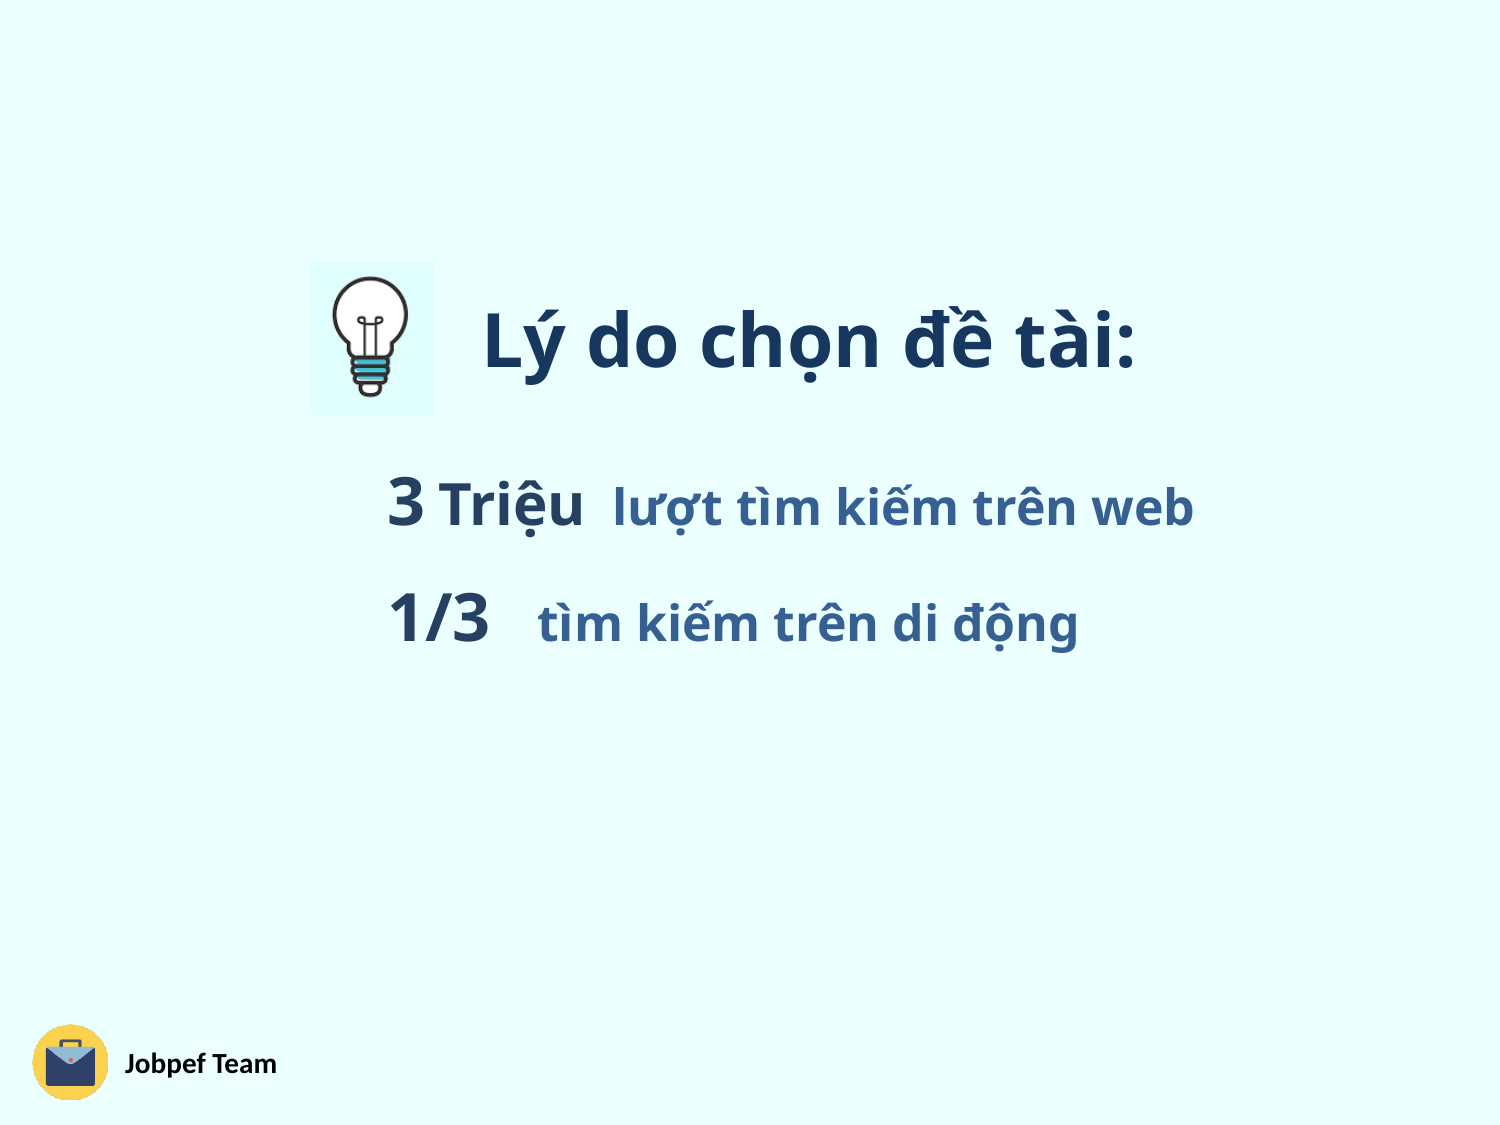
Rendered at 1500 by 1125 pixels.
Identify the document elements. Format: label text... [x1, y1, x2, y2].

picture [311, 262, 435, 415]
text_box Lý do chọn đề tài: [453, 285, 1166, 391]
text_box 1/3 tìm kiếm trên di động [372, 567, 1260, 662]
text_box 3 Triệu lượt tìm kiếm trên web [372, 451, 1260, 546]
text_box Jobpef Team [113, 1037, 316, 1087]
picture [31, 1024, 108, 1101]
